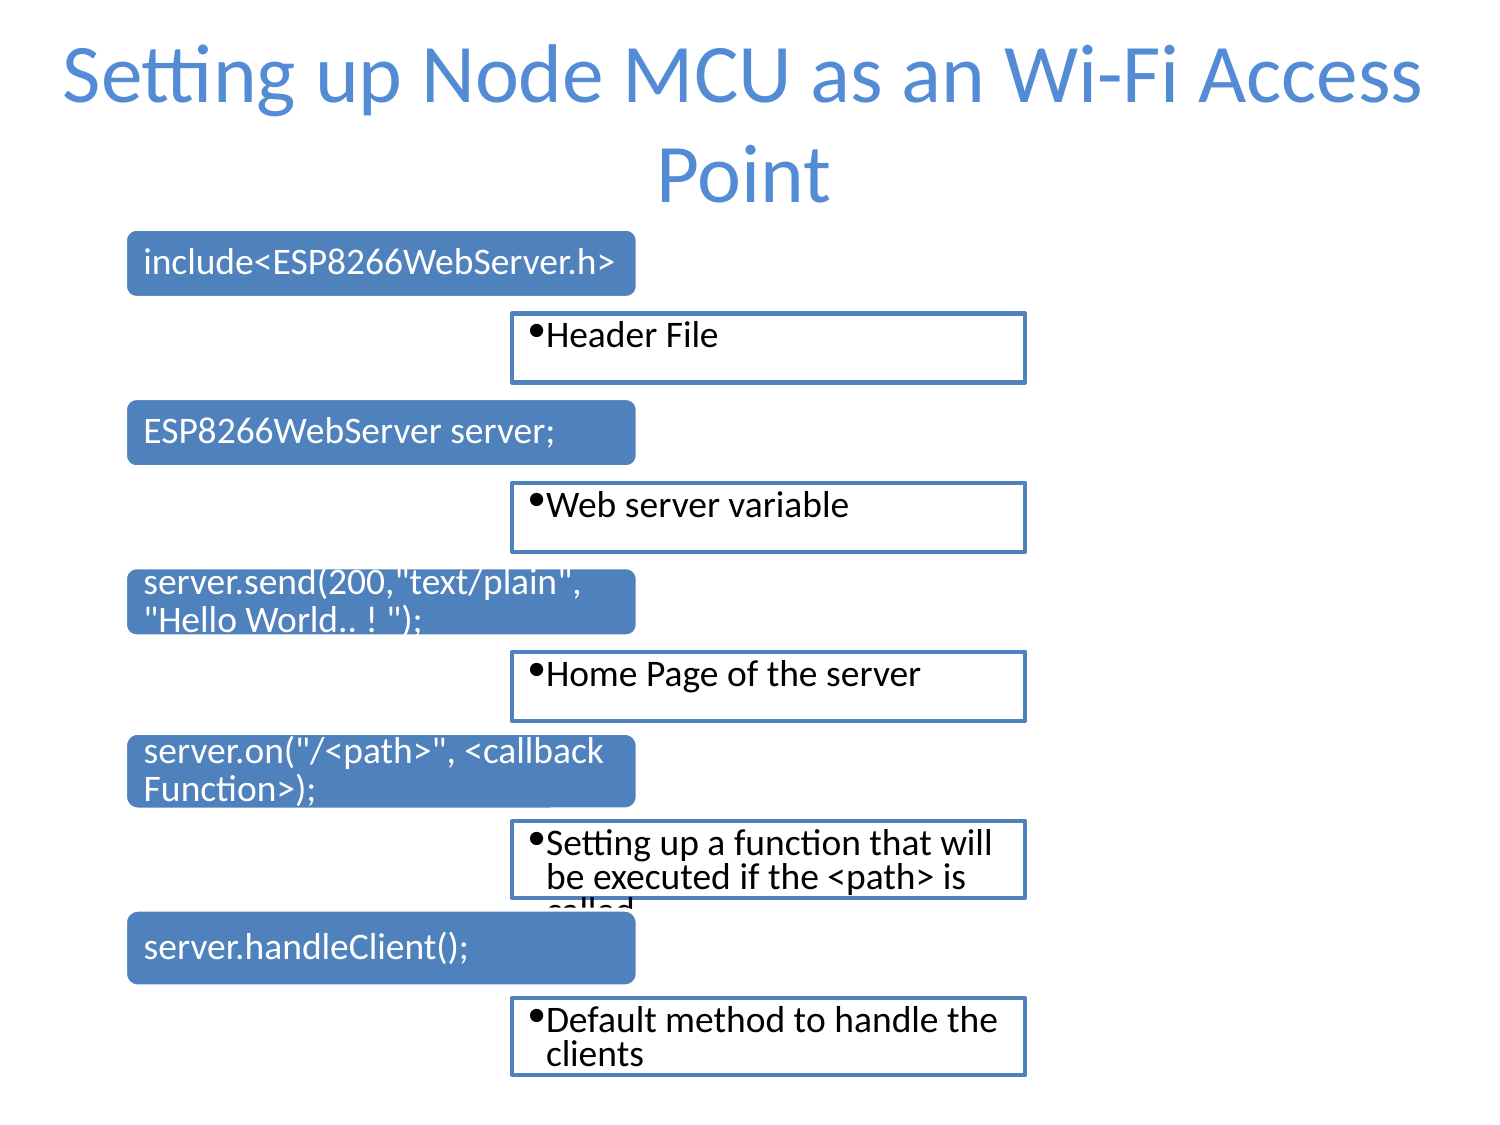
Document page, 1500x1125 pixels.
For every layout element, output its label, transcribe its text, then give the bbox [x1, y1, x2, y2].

text_box server.on("/<path>", <callback Function>); [124, 732, 638, 810]
text_box server.handleClient(); [124, 909, 638, 987]
text_box Header File [512, 313, 1026, 383]
text_box include<ESP8266WebServer.h> [124, 228, 638, 298]
text_box server.on("/", []() { server.send(200,"text/plain", "Hello World.. ! "); }); [124, 567, 638, 637]
text_box Setting up a function that will be executed if the <path> is called [512, 821, 1026, 899]
title Setting up Node MCU as an Wi-Fi Access Point [24, 37, 1463, 200]
text_box Web server variable [512, 482, 1026, 552]
text_box ESP8266WebServer server; [124, 398, 638, 468]
text_box Default method to handle the clients [512, 998, 1026, 1075]
text_box Home Page of the server [512, 651, 1026, 722]
